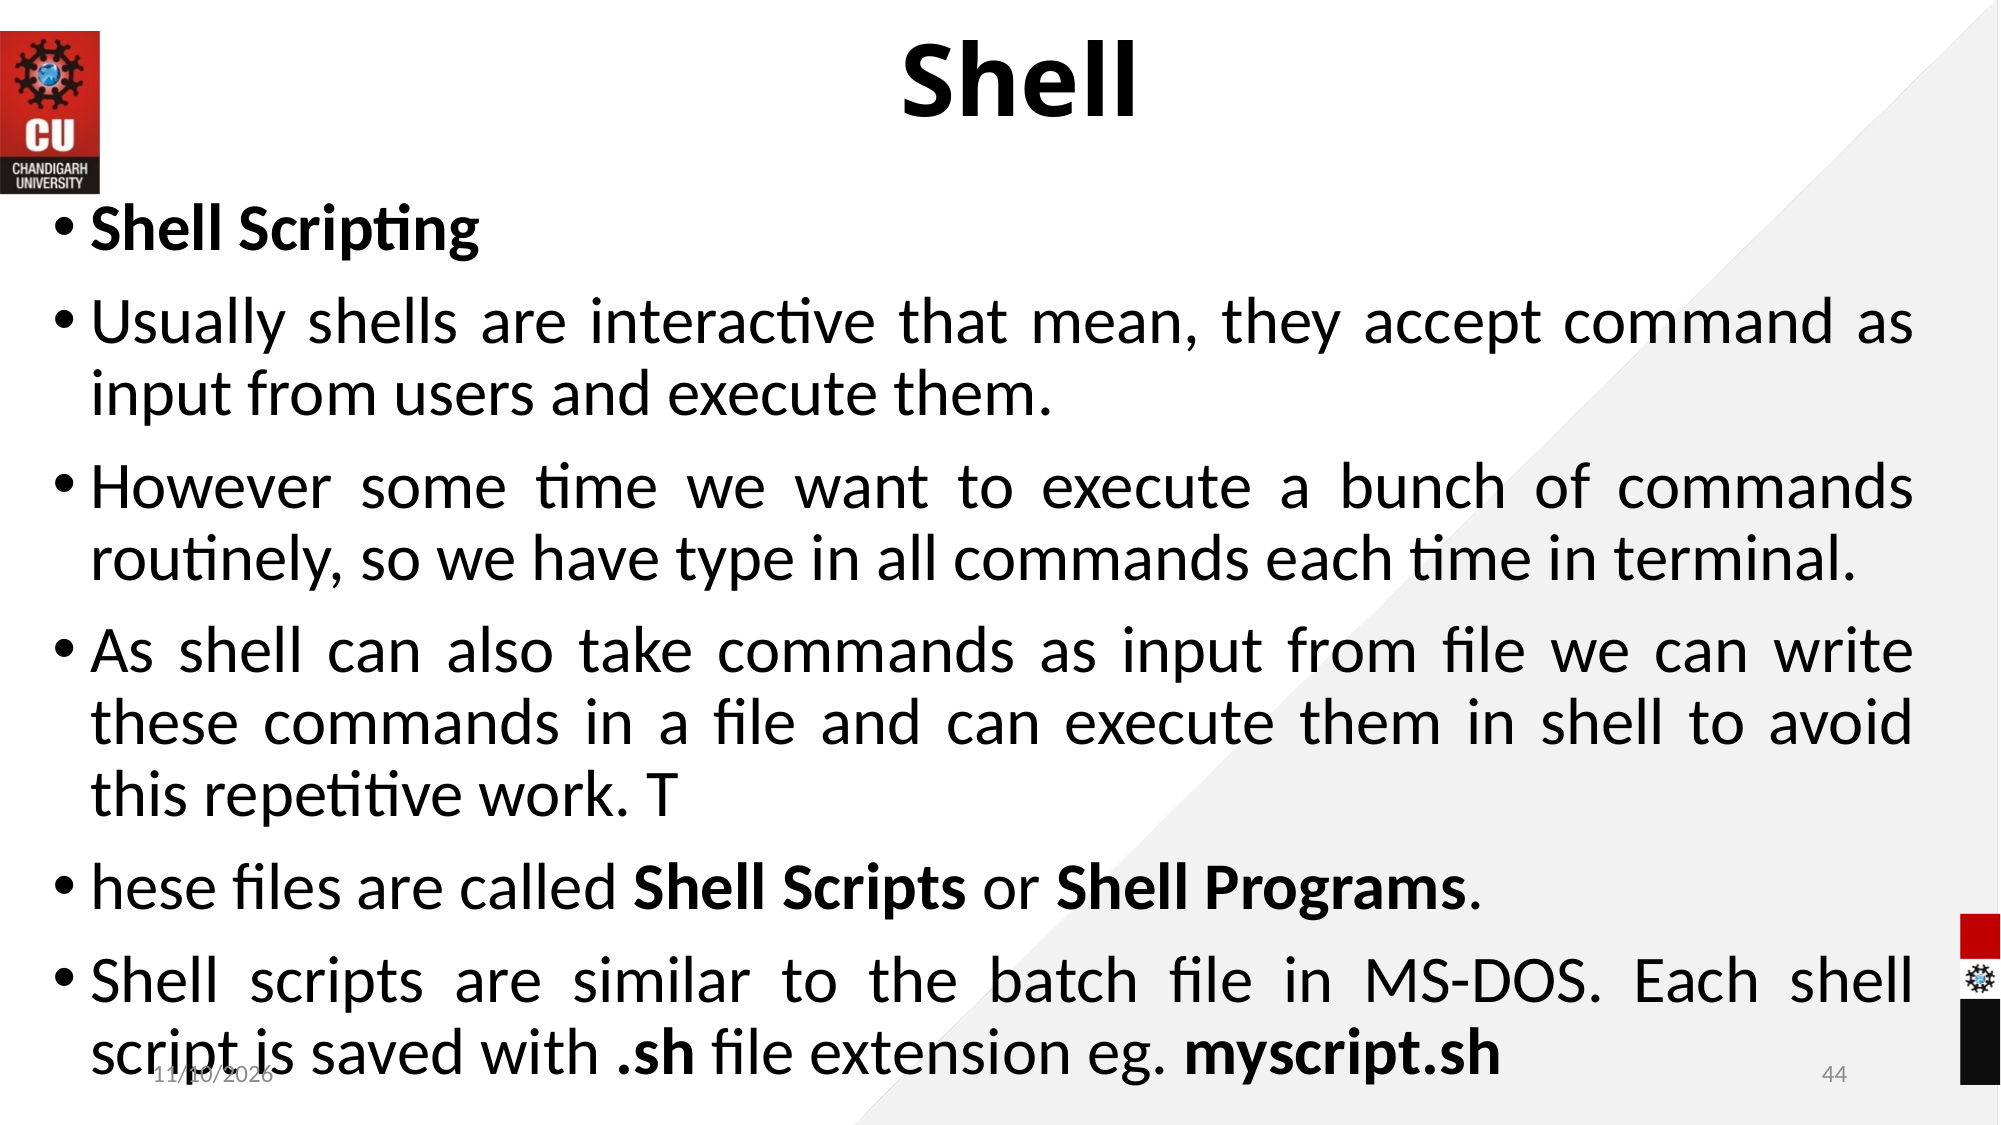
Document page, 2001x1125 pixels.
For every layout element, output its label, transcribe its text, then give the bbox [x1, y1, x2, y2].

picture [0, 0, 2001, 1125]
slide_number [137, 1042, 588, 1103]
list Shell Scripting Usually shells are interactive that mean, they accept command as input from users and execute them. However some time we want to execute a bunch of commands routinely, so we have type in all commands each time in terminal. As shell can also take commands as input from file we can write these commands in a file and can execute them in shell to avoid this repetitive work. T hese files are called Shell Scripts or Shell Programs. Shell scripts are similar to the batch file in MS-DOS. Each shell script is saved with .sh file extension eg. myscript.sh [37, 185, 1932, 1080]
slide_number 44 [1412, 1042, 1863, 1103]
title Shell [158, 0, 1884, 169]
